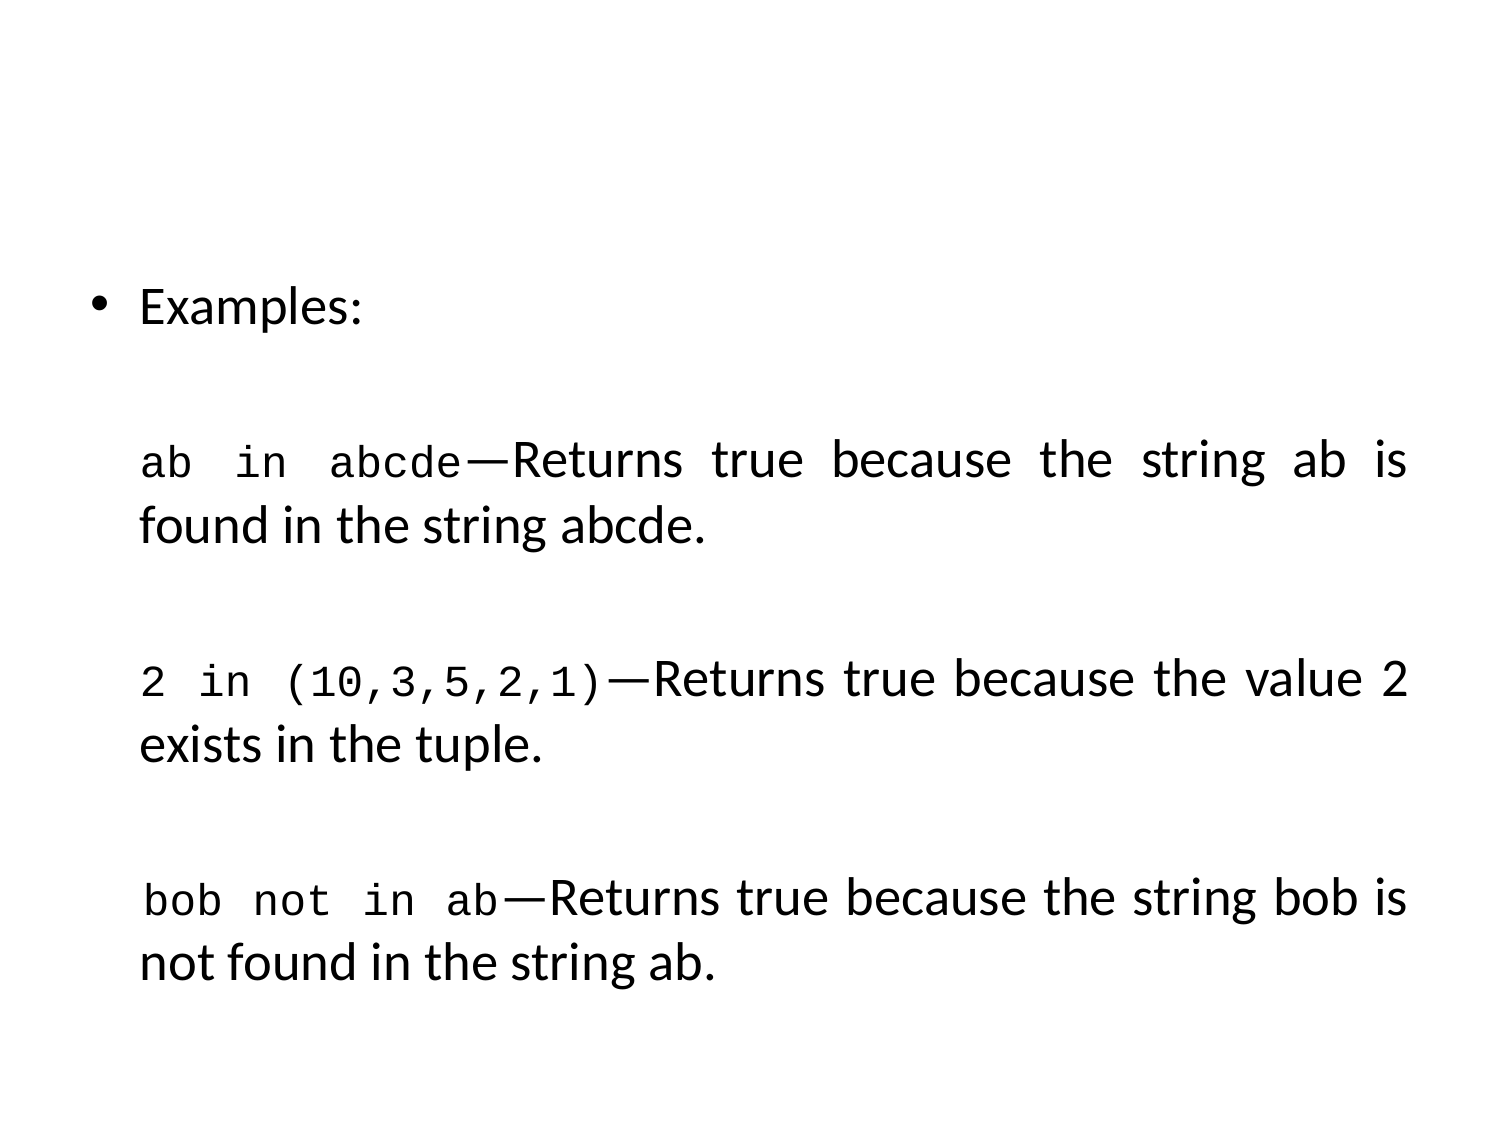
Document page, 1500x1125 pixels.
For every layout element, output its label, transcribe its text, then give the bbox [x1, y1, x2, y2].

list Examples: ab in abcde—Returns true because the string ab is found in the string abcde. 2 in (10,3,5,2,1)—Returns true because the value 2 exists in the tuple. bob not in ab—Returns true because the string bob is not found in the string ab. [75, 262, 1425, 1005]
